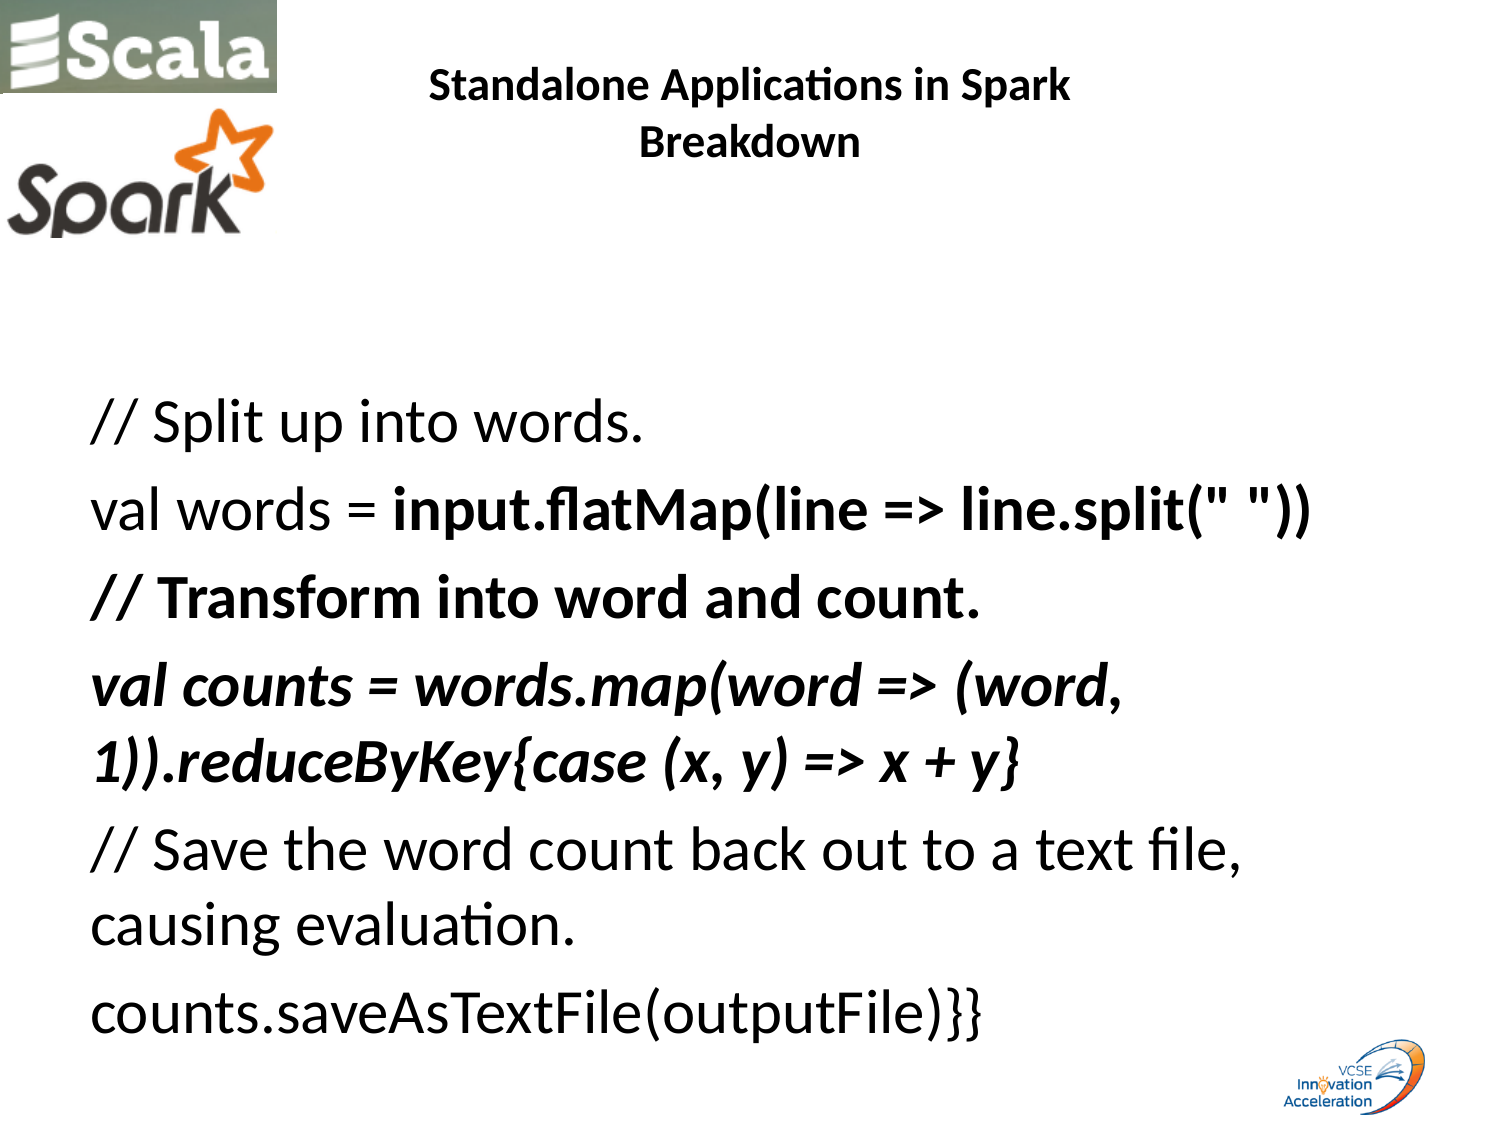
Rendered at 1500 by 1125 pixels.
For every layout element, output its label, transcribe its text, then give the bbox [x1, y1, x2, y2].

picture [1283, 1080, 1425, 1115]
title Standalone Applications in Spark Breakdown [280, 45, 1425, 233]
list // Split up into words. val words = input.flatMap(line => line.split(" ")) // Transform into word and count. val counts = words.map(word => (word, 1)).reduceByKey{case (x, y) => x + y} // Save the word count back out to a text file, causing evaluation. counts.saveAsTextFile(outputFile)}} [75, 337, 1425, 1080]
picture [0, 0, 277, 238]
